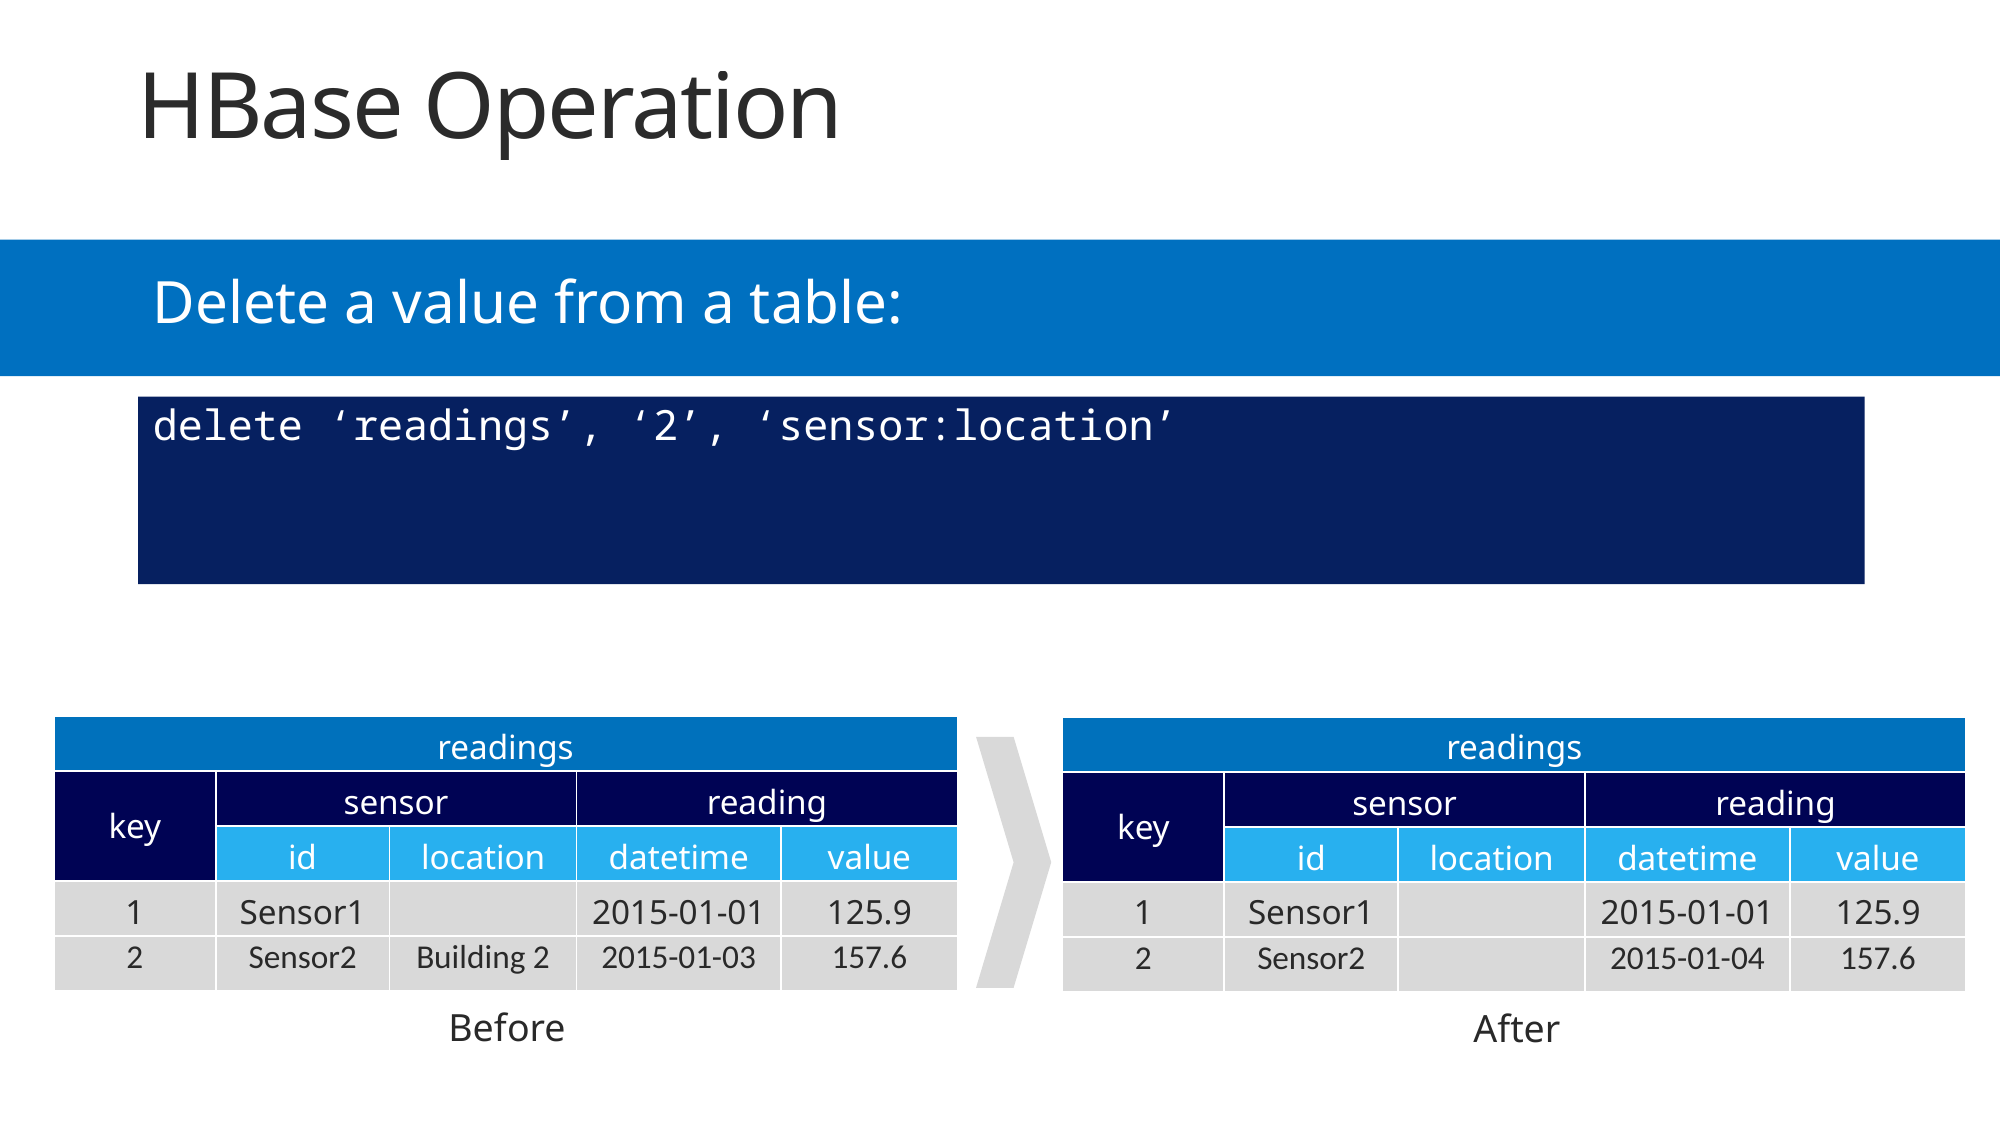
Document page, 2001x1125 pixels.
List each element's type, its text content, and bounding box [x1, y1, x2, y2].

table_cell 1 [55, 882, 215, 935]
table_cell 2015-01-04 [1586, 938, 1789, 991]
table_cell 2015-01-01 [577, 882, 780, 935]
table_cell 1 [1063, 883, 1223, 936]
table_header readings [55, 717, 957, 770]
table_cell Sensor1 [217, 882, 389, 935]
table_cell 2 [1063, 938, 1223, 991]
text_box delete ‘readings’, ‘2’, ‘sensor:location’ [138, 396, 1865, 585]
title HBase Operation [137, 59, 1967, 162]
table_cell Sensor1 [1225, 883, 1397, 936]
table_cell location [1399, 828, 1584, 881]
table_cell 157.6 [782, 937, 957, 990]
table_cell reading [577, 772, 957, 825]
table_cell 2015-01-03 [577, 937, 780, 990]
table_cell id [217, 827, 389, 880]
table_cell value [1791, 828, 1965, 881]
table_cell Sensor2 [217, 937, 389, 990]
table_cell 2015-01-01 [1586, 883, 1789, 936]
text_box [976, 736, 1052, 988]
text_box After [1458, 997, 1576, 1057]
table_cell [390, 882, 576, 935]
table_cell key [55, 772, 215, 880]
table_header readings [1063, 718, 1965, 771]
table_cell value [782, 827, 957, 880]
table_cell sensor [217, 772, 576, 825]
table_cell 157.6 [1791, 938, 1965, 991]
text_box Before [433, 996, 581, 1057]
table_cell 2 [55, 937, 215, 990]
table_cell reading [1586, 773, 1965, 826]
table_cell key [1063, 773, 1223, 881]
table_cell [1399, 938, 1584, 991]
table_cell location [390, 827, 576, 880]
table_cell sensor [1225, 773, 1584, 826]
table_cell id [1225, 828, 1397, 881]
table_cell Building 2 [390, 937, 576, 990]
table_cell [1399, 883, 1584, 936]
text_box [0, 235, 2000, 377]
table_cell Sensor2 [1225, 938, 1397, 991]
table_cell 125.9 [1791, 883, 1965, 936]
table_cell datetime [577, 827, 780, 880]
table_cell 125.9 [782, 882, 957, 935]
table_cell datetime [1586, 828, 1789, 881]
